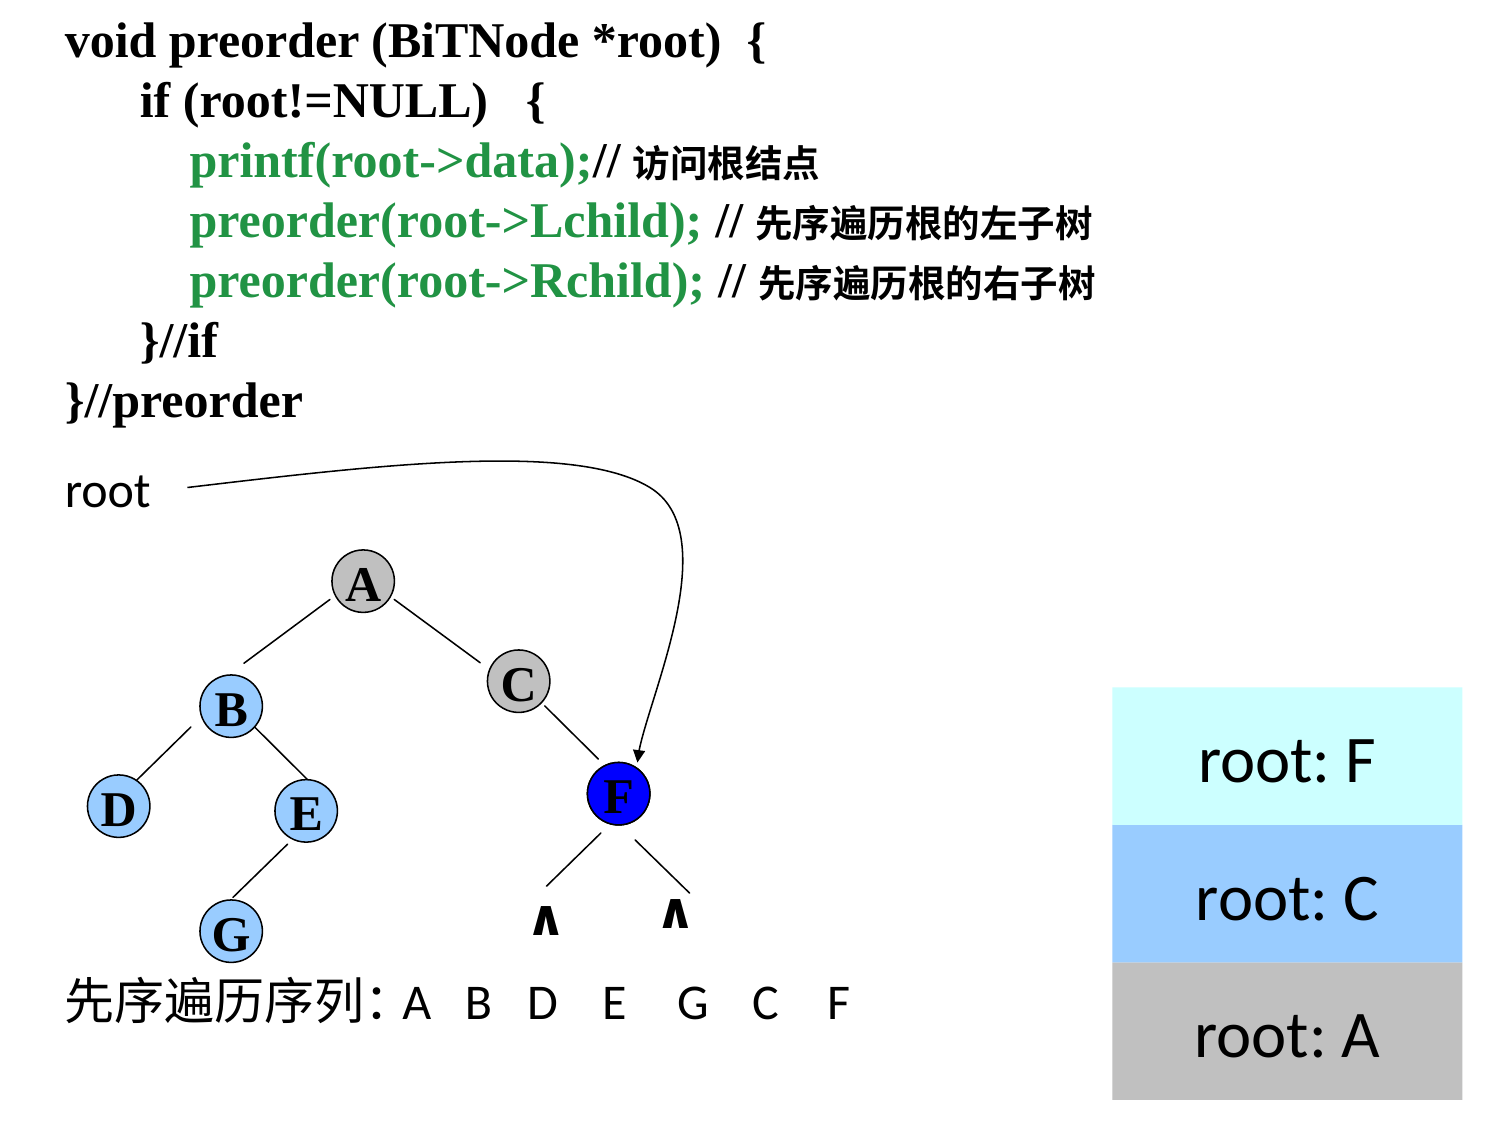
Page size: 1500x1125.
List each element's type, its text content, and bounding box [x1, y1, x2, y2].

text_box C [487, 672, 540, 713]
text_box G [199, 899, 263, 962]
text_box G [662, 962, 725, 1038]
text_box C [737, 962, 800, 1038]
text_box F [812, 962, 875, 1038]
text_box B [449, 962, 512, 1038]
text_box D [512, 962, 575, 1038]
text_box F [587, 762, 650, 825]
text_box D [87, 774, 150, 838]
text_box root: A [1112, 963, 1463, 1100]
text_box 先序遍历序列： [50, 962, 387, 1038]
text_box void preorder (BiTNode *root) { if (root!=NULL) { printf(root->data);//访问根结点 preorder(root->Lchild); //先序遍历根的左子树 preorder(root->Rchild); //先序遍历根的右子树 }//if }//preorder [0, 0, 1138, 495]
text_box E [274, 779, 338, 843]
text_box B [199, 674, 263, 738]
text_box root [49, 449, 200, 525]
text_box ∧ [655, 878, 706, 939]
text_box E [587, 962, 650, 1038]
text_box A [387, 962, 449, 1038]
text_box ∧ [525, 885, 576, 946]
text_box root: F [1112, 687, 1463, 825]
text_box [187, 460, 683, 763]
text_box root: C [1112, 825, 1463, 963]
text_box A [331, 577, 381, 613]
